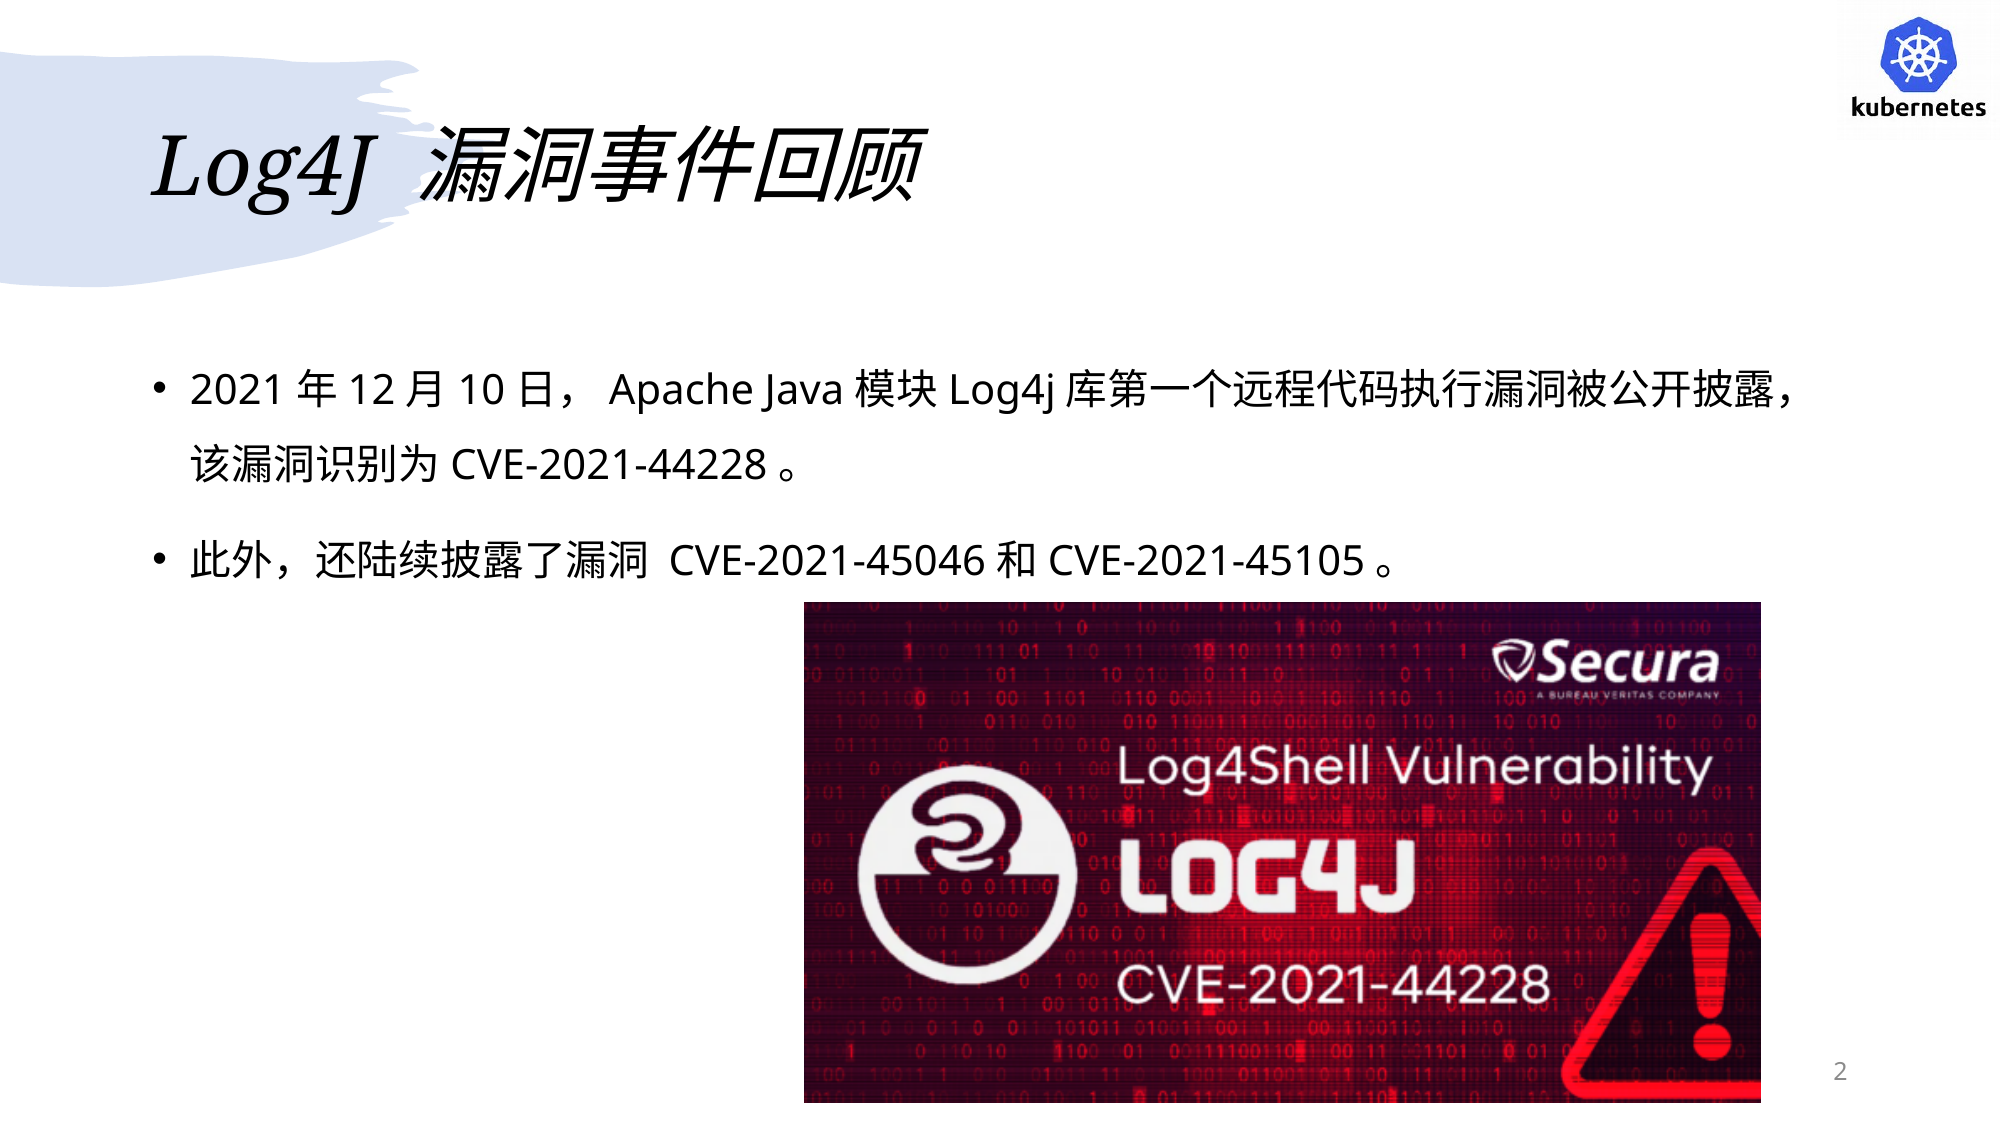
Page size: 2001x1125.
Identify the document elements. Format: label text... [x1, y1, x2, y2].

slide_number 2 [1761, 1042, 1863, 1103]
picture [1837, 0, 2000, 140]
picture [804, 602, 1761, 1103]
title Log4J 漏洞事件回顾 [137, 59, 1863, 278]
list 2021年12月10日，Apache Java模块Log4j库第一个远程代码执行漏洞被公开披露，该漏洞识别为CVE-2021-44228。 此外，还陆续披露了漏洞 CVE-2021-45046和CVE-2021-45105。 [137, 329, 1863, 1013]
